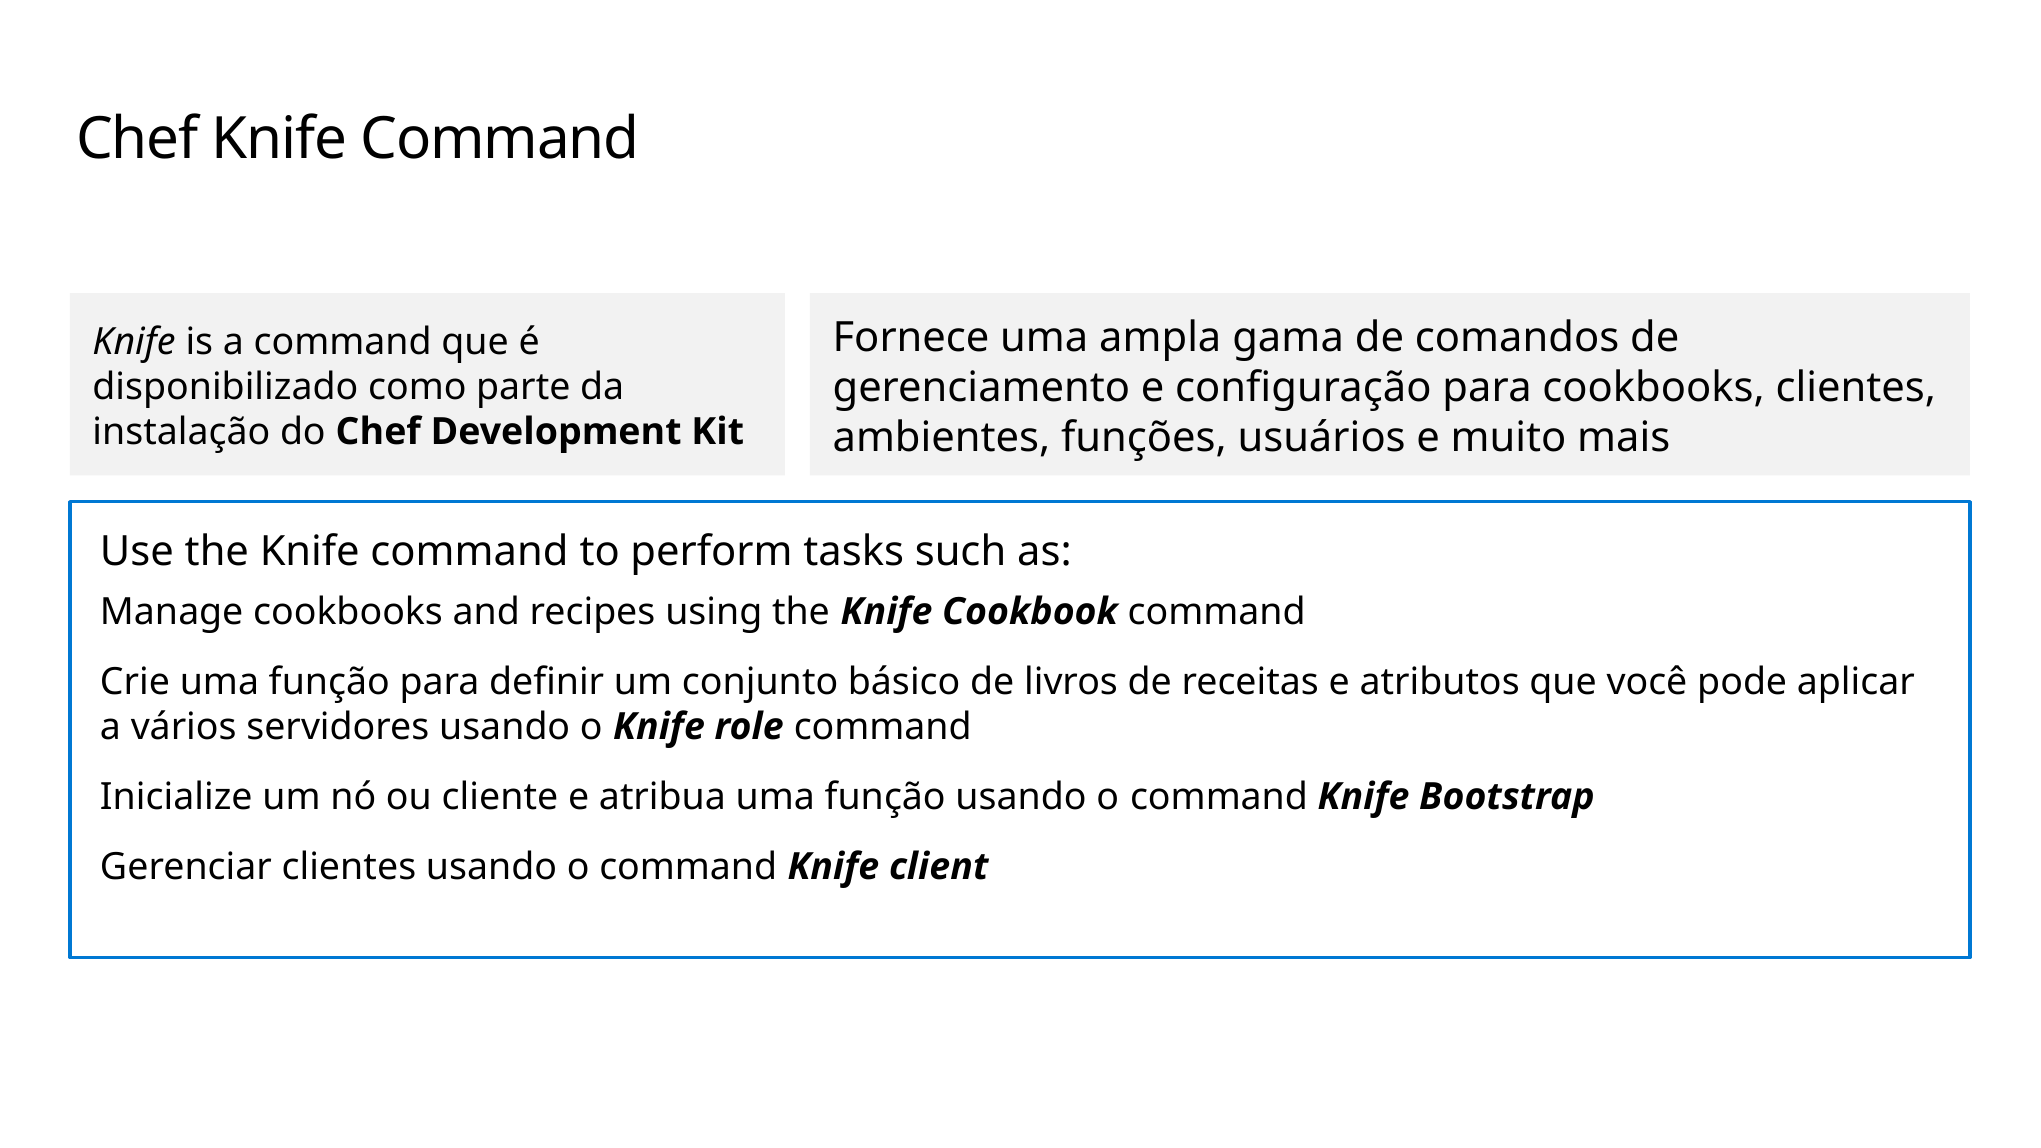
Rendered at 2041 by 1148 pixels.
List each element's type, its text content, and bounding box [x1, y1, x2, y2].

text_box Knife is a command que é disponibilizado como parte da instalação do Chef Development Kit [69, 293, 785, 476]
text_box Fornece uma ampla gama de comandos de gerenciamento e configuração para cookbooks, clientes, ambientes, funções, usuários e muito mais [809, 293, 1970, 476]
title Chef Knife Command [76, 103, 1969, 172]
text_box Use the Knife command to perform tasks such as: Manage cookbooks and recipes using the Knife Cookbook command Crie uma função para definir um conjunto básico de livros de receitas e atributos que você pode aplicar a vários servidores usando o Knife role command Inicialize um nó ou cliente e atribua uma função usando o command Knife Bootstrap Gerenciar clientes usando o command Knife client [70, 501, 1970, 958]
